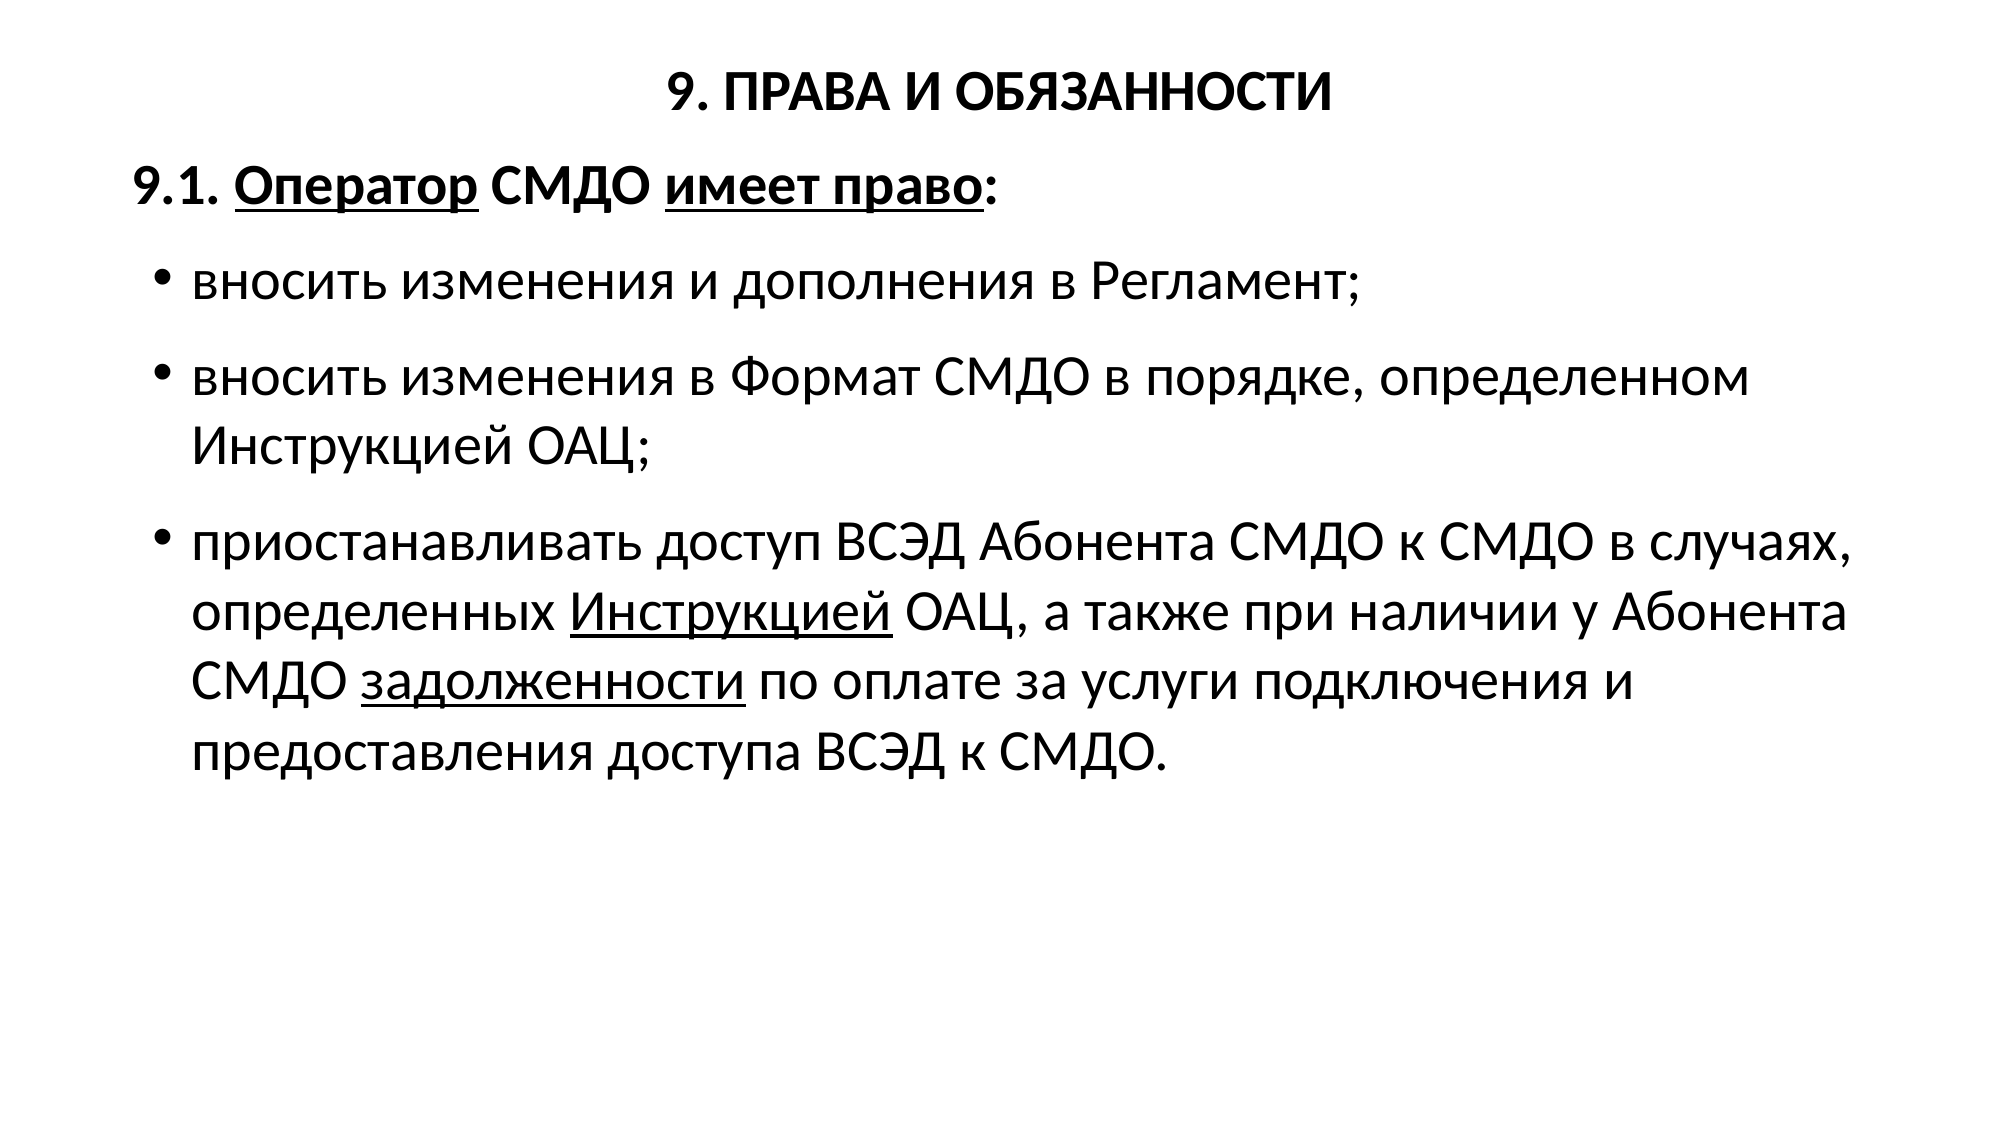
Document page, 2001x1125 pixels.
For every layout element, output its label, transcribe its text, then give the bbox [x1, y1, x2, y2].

text_box 9. ПРАВА И ОБЯЗАННОСТИ 9.1. Оператор СМДО имеет право: вносить изменения и дополнения в Регламент; вносить изменения в Формат СМДО в порядке, определенном Инструкцией ОАЦ; приостанавливать доступ ВСЭД Абонента СМДО к СМДО в случаях, определенных Инструкцией ОАЦ, а также при наличии у Абонента СМДО задолженности по оплате за услуги подключения и предоставления доступа ВСЭД к СМДО. [43, 44, 1967, 789]
